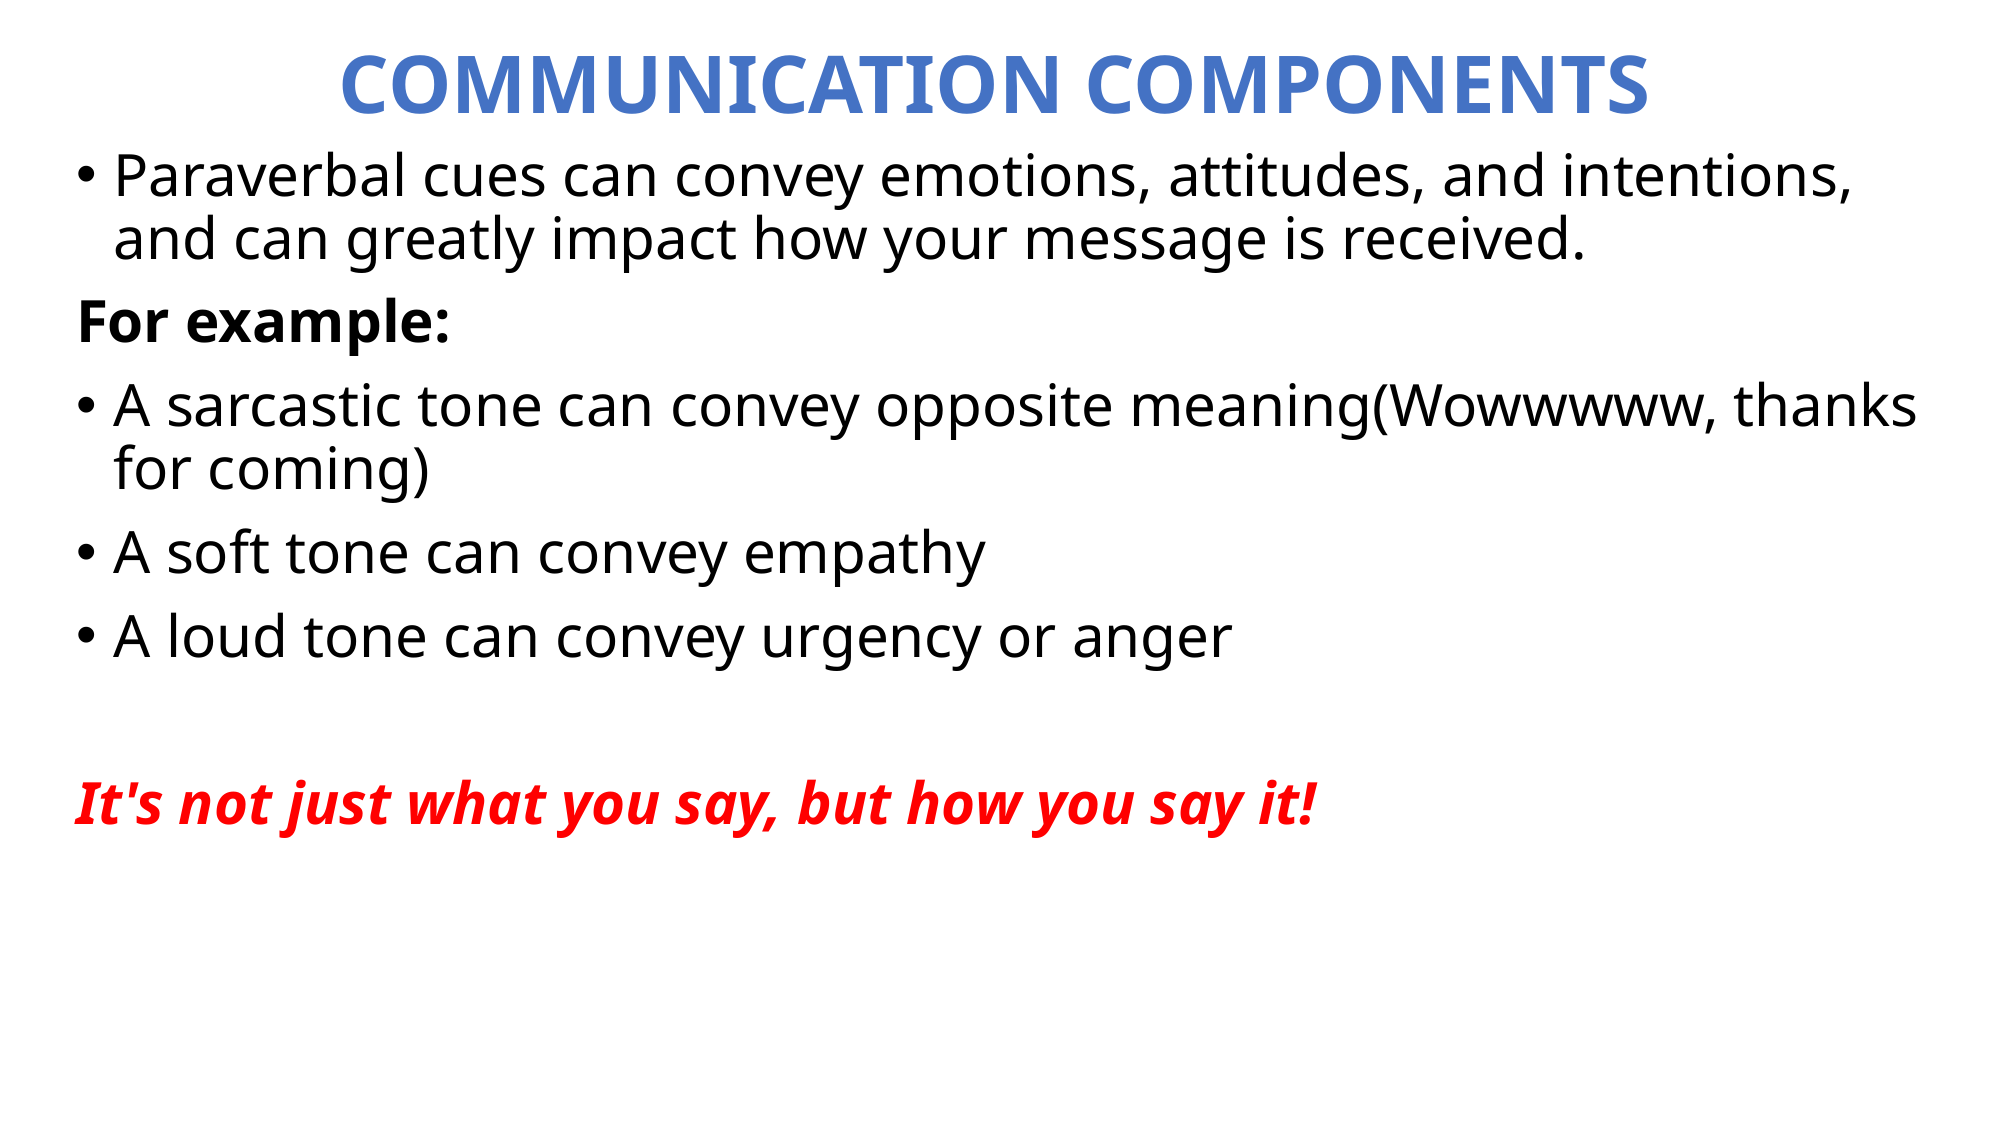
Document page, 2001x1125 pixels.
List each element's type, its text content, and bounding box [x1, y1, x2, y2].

title COMMUNICATION COMPONENTS [28, 36, 1962, 139]
list Paraverbal cues can convey emotions, attitudes, and intentions, and can greatly impact how your message is received. For example: A sarcastic tone can convey opposite meaning(Wowwwww, thanks for coming) A soft tone can convey empathy A loud tone can convey urgency or anger It's not just what you say, but how you say it! [60, 138, 1941, 1089]
